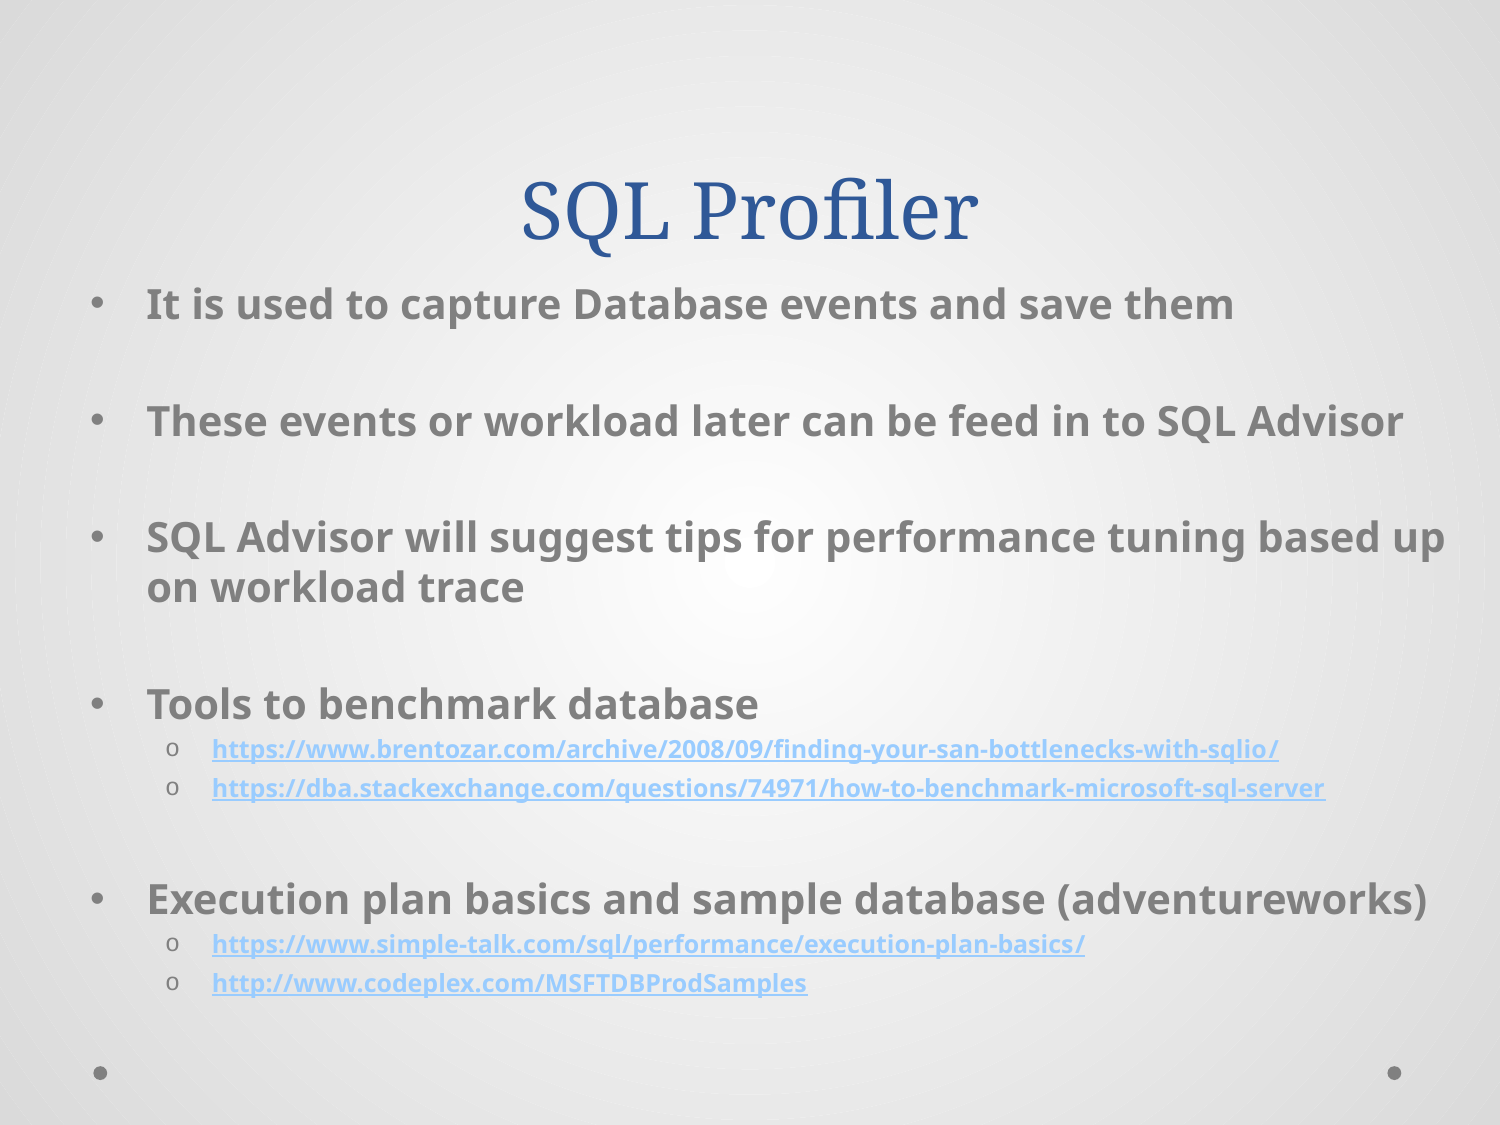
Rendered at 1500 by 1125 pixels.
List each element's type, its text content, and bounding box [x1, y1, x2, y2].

title SQL Profiler [75, 0, 1425, 263]
list It is used to capture Database events and save them These events or workload later can be feed in to SQL Advisor SQL Advisor will suggest tips for performance tuning based up on workload trace Tools to benchmark database https://www.brentozar.com/archive/2008/09/finding-your-san-bottlenecks-with-sqlio/ https://dba.stackexchange.com/questions/74971/how-to-benchmark-microsoft-sql-server Execution plan basics and sample database (adventureworks) https://www.simple-talk.com/sql/performance/execution-plan-basics/ http://www.codeplex.com/MSFTDBProdSamples [75, 270, 1475, 1013]
